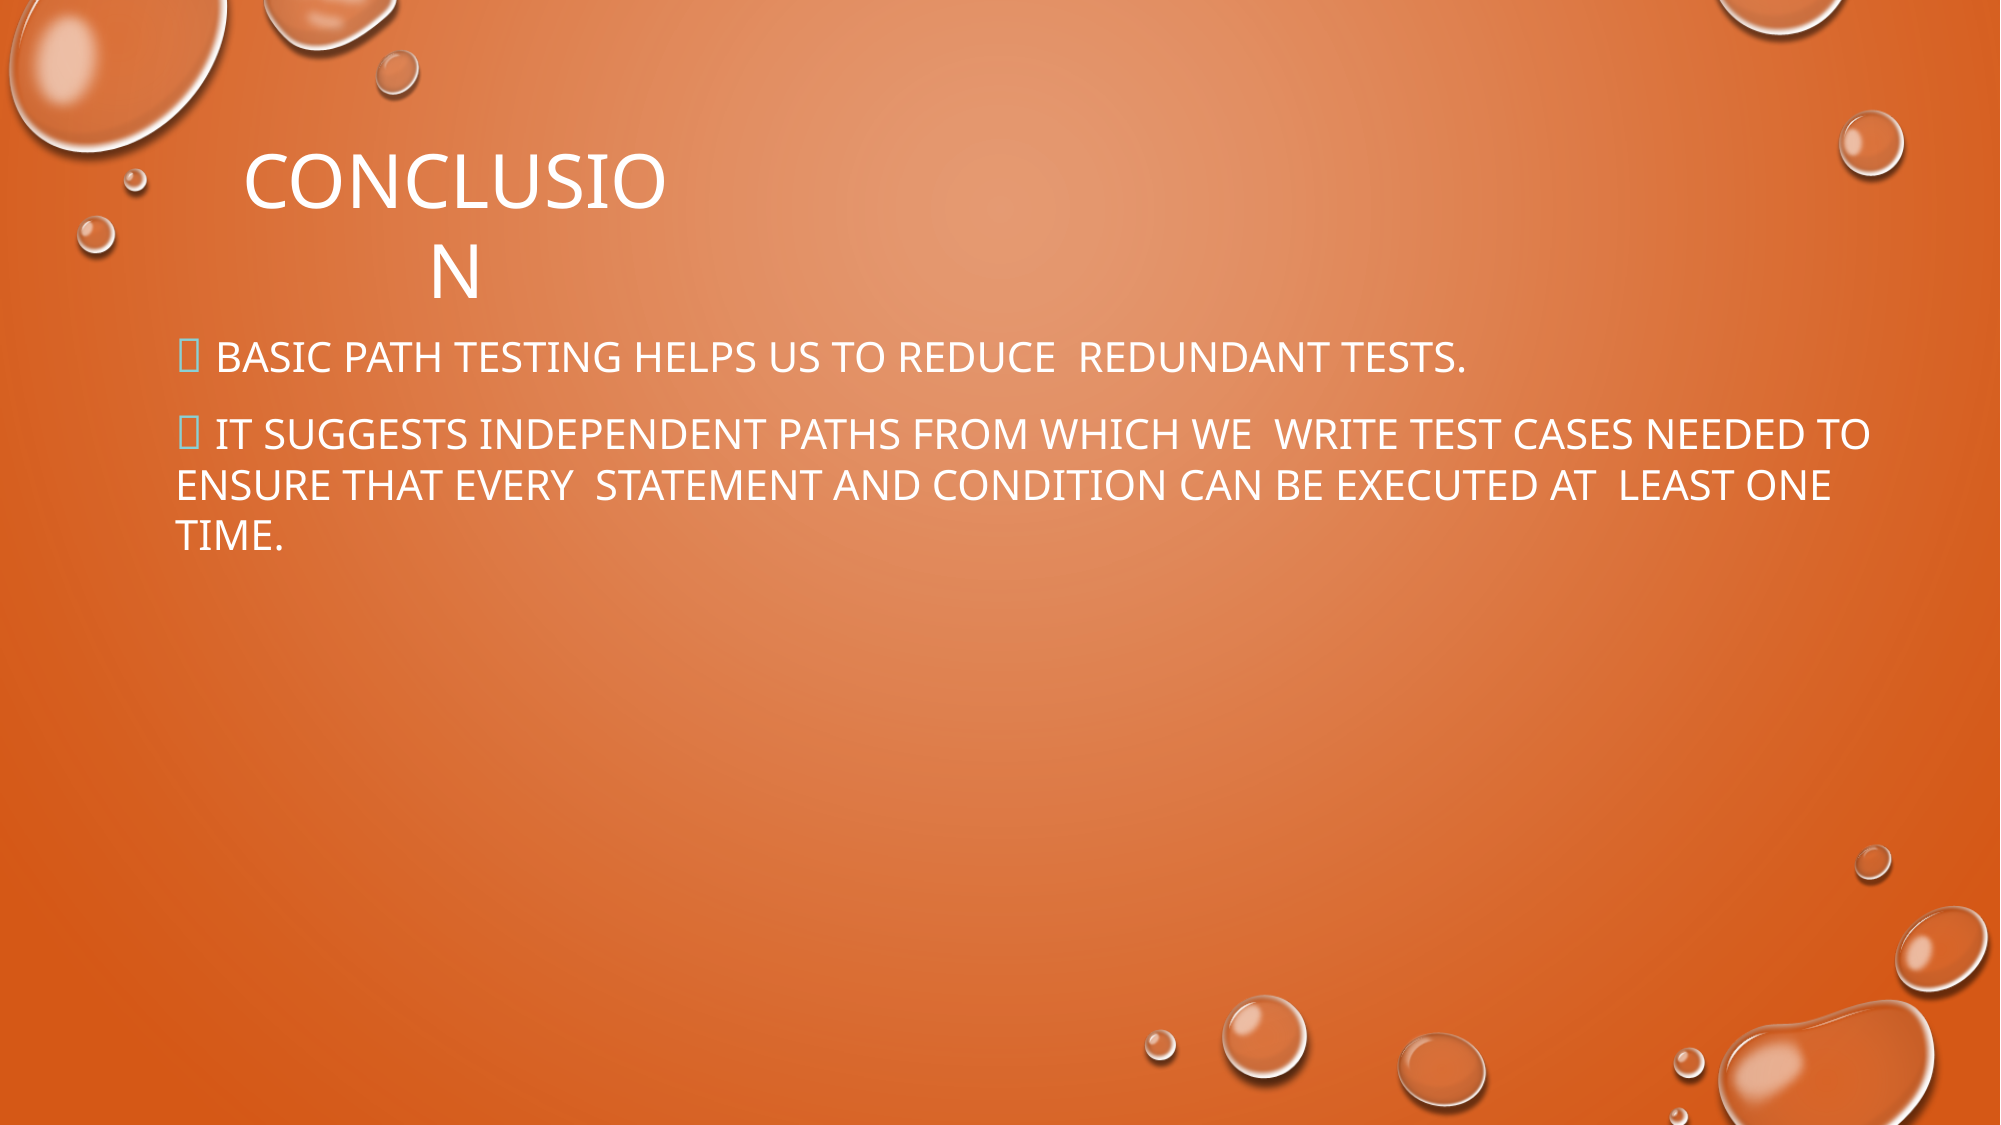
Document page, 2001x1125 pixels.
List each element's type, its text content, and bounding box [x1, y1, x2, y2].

list  Basic path testing helps us to reduce redundant tests.  It suggests independent paths from which we write test cases needed to ensure that every statement and condition can be executed at least one time. [173, 323, 1899, 963]
picture [0, 0, 2000, 1125]
title Conclusion [215, 127, 695, 318]
